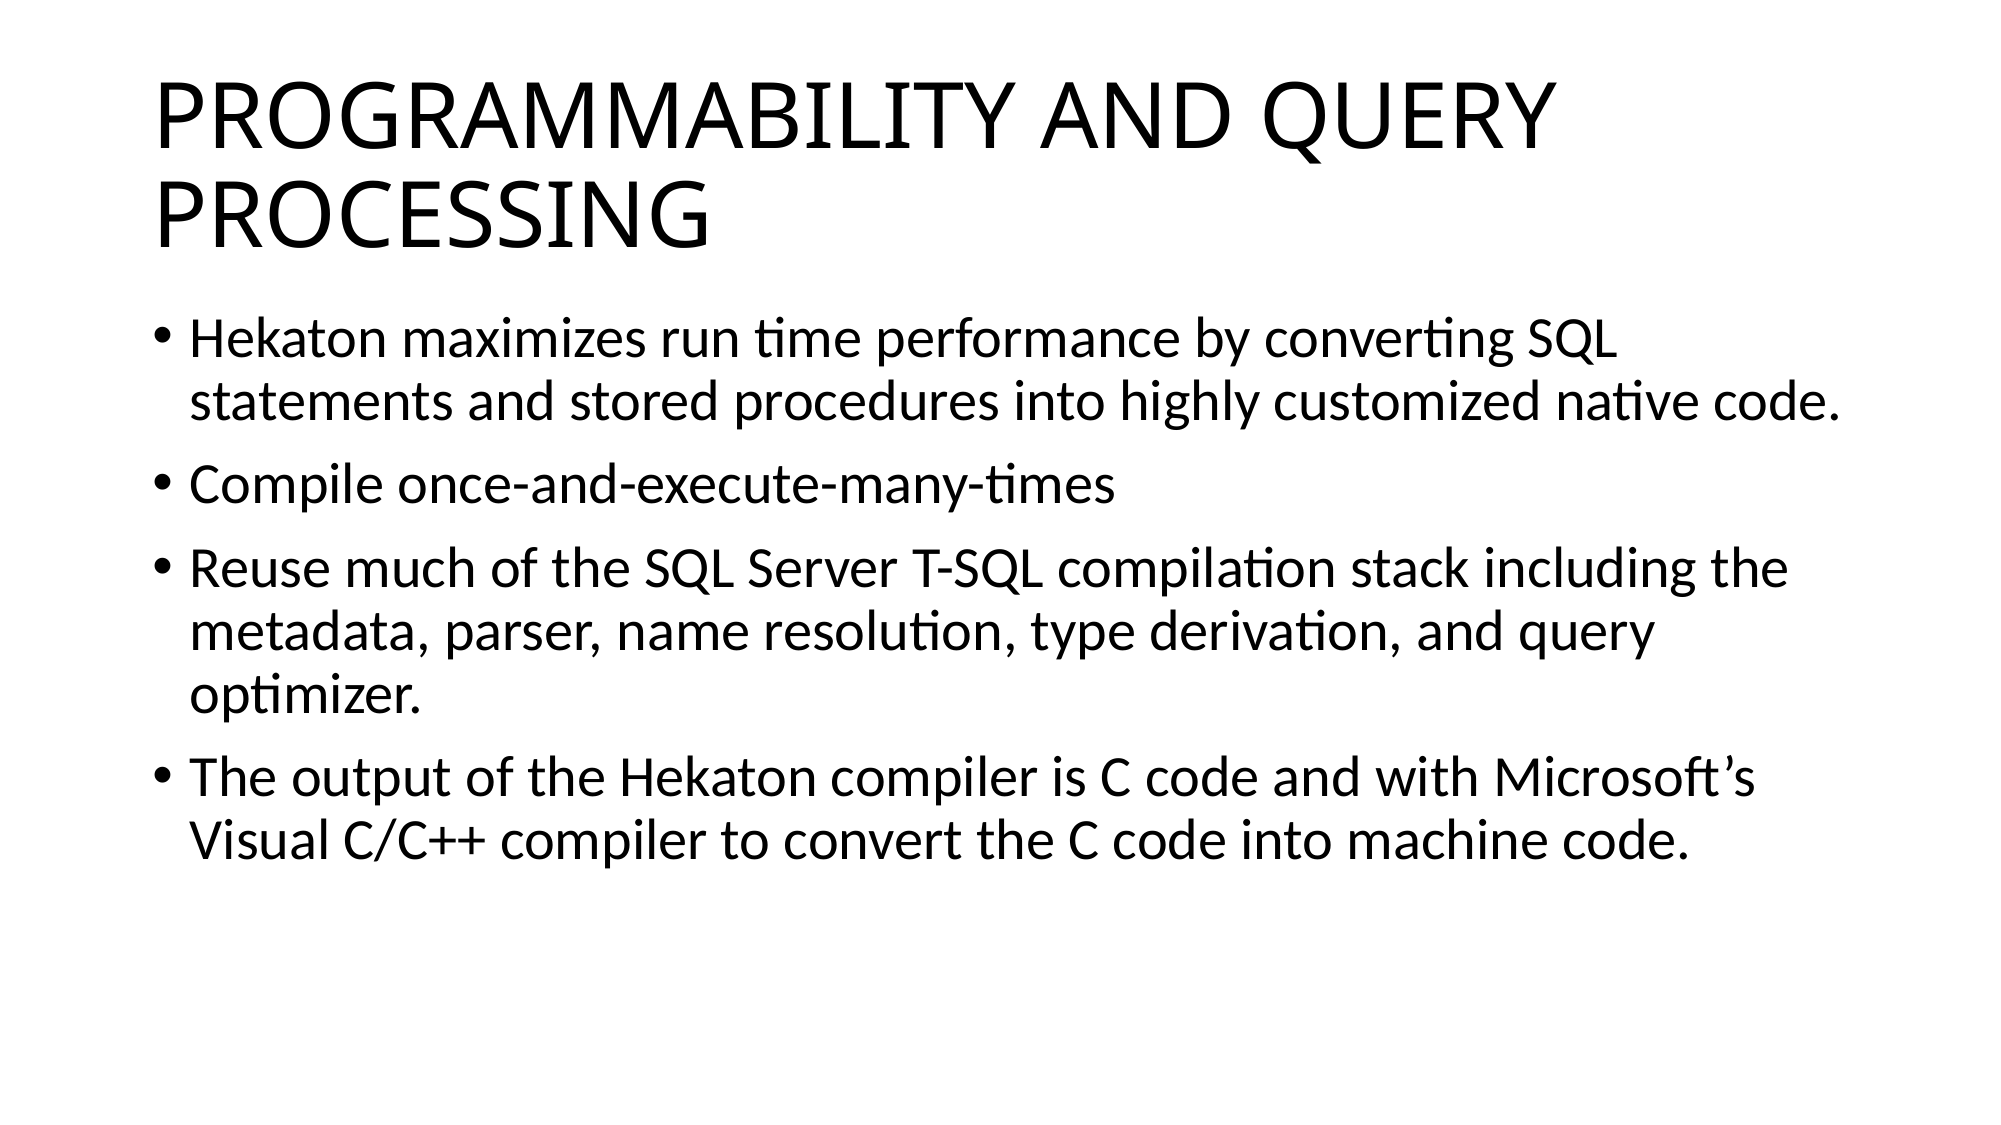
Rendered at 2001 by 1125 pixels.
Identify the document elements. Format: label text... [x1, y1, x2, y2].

title PROGRAMMABILITY AND QUERY PROCESSING [137, 59, 1863, 278]
list Hekaton maximizes run time performance by converting SQL statements and stored procedures into highly customized native code. Compile once-and-execute-many-times Reuse much of the SQL Server T-SQL compilation stack including the metadata, parser, name resolution, type derivation, and query optimizer. The output of the Hekaton compiler is C code and with Microsoft’s Visual C/C++ compiler to convert the C code into machine code. [137, 299, 1863, 1014]
